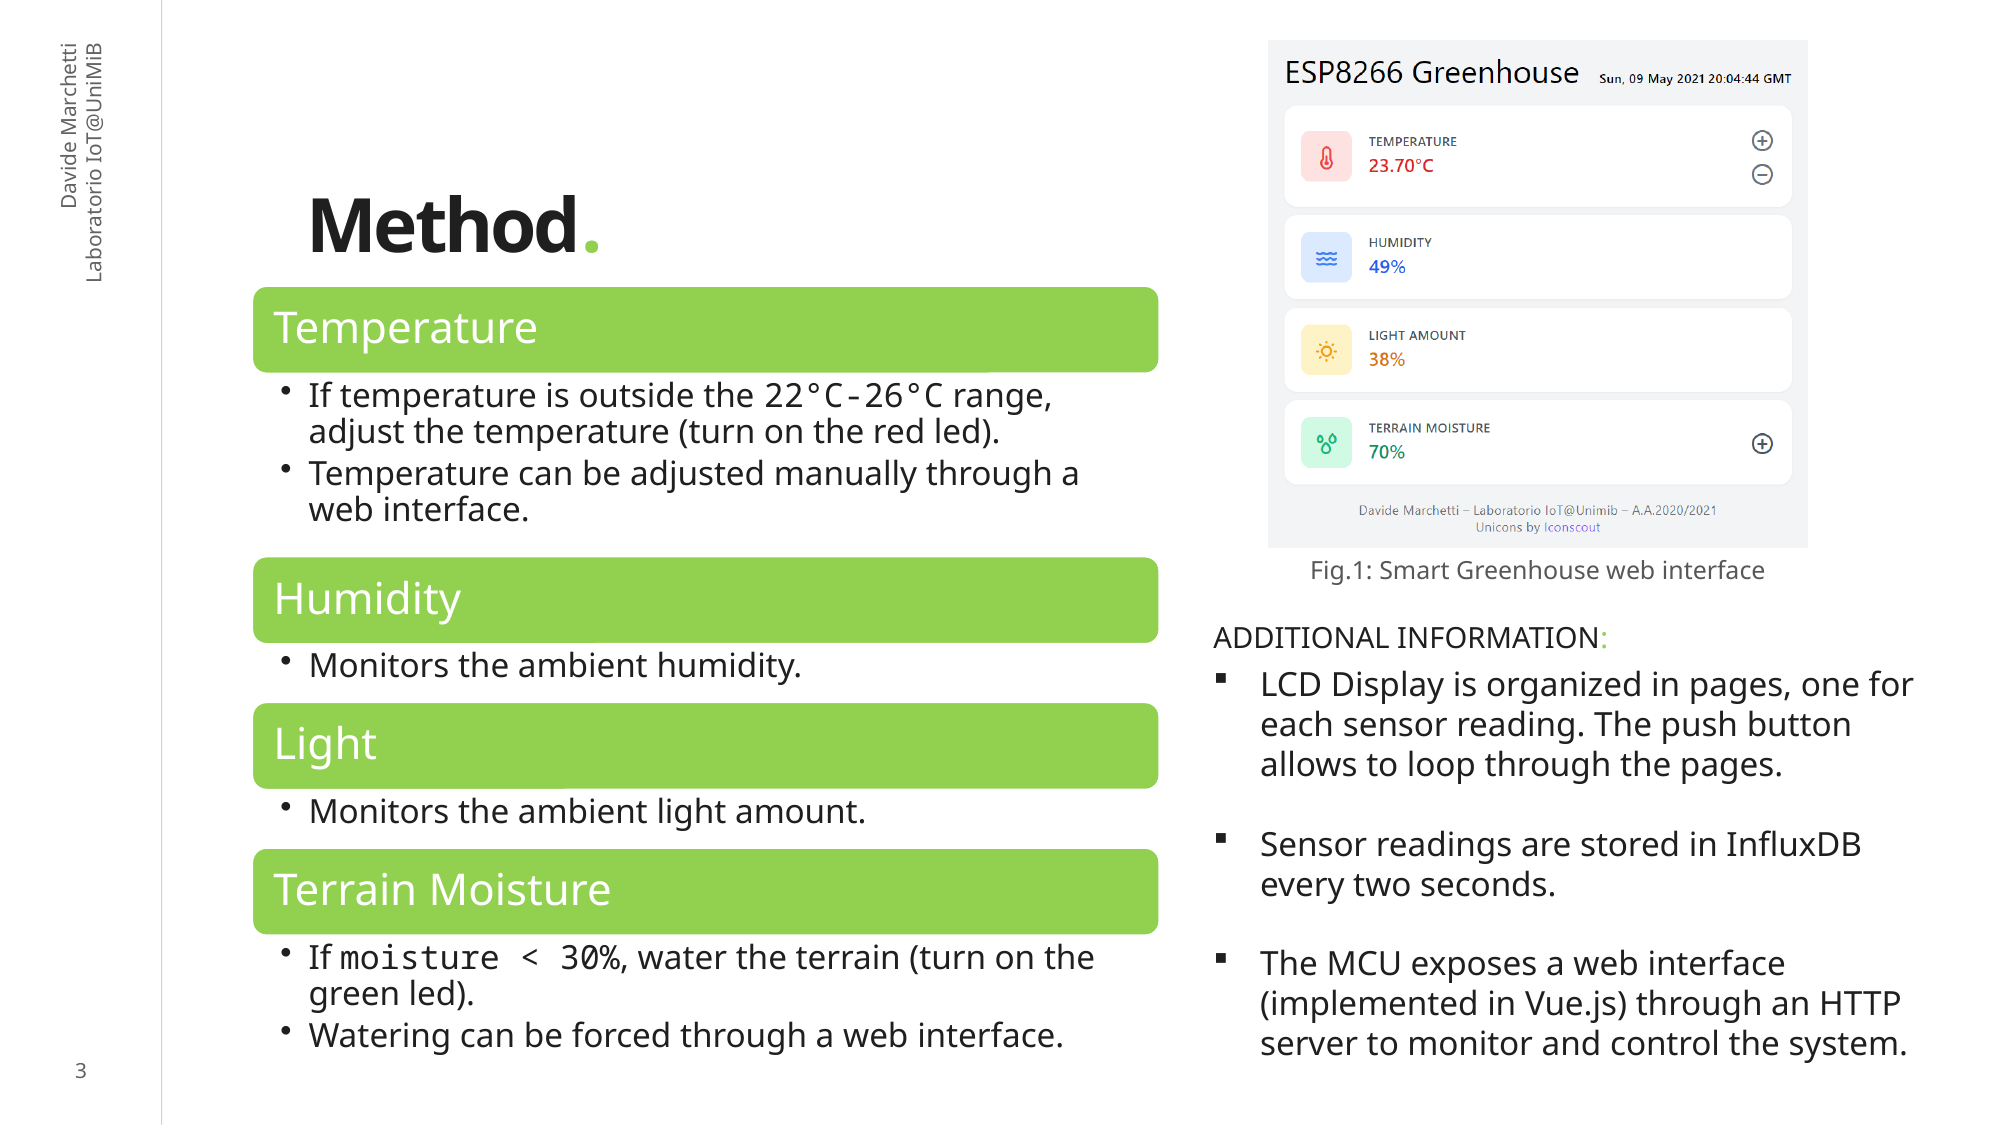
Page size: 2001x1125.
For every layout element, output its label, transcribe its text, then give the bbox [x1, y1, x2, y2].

title Method. [306, 163, 1000, 273]
picture [1268, 40, 1809, 548]
text_box ADDITIONAL INFORMATION: [1213, 611, 1679, 655]
text_box Fig.1: Smart Greenhouse web interface [1287, 548, 1789, 592]
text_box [251, 273, 1160, 1091]
slide_number 3 [38, 1052, 123, 1091]
text_box LCD Display is organized in pages, one for each sensor reading. The push button allows to loop through the pages. Sensor readings are stored in InfluxDB every two seconds. The MCU exposes a web interface (implemented in Vue.js) through an HTTP server to monitor and control the system. [1198, 655, 1946, 1070]
